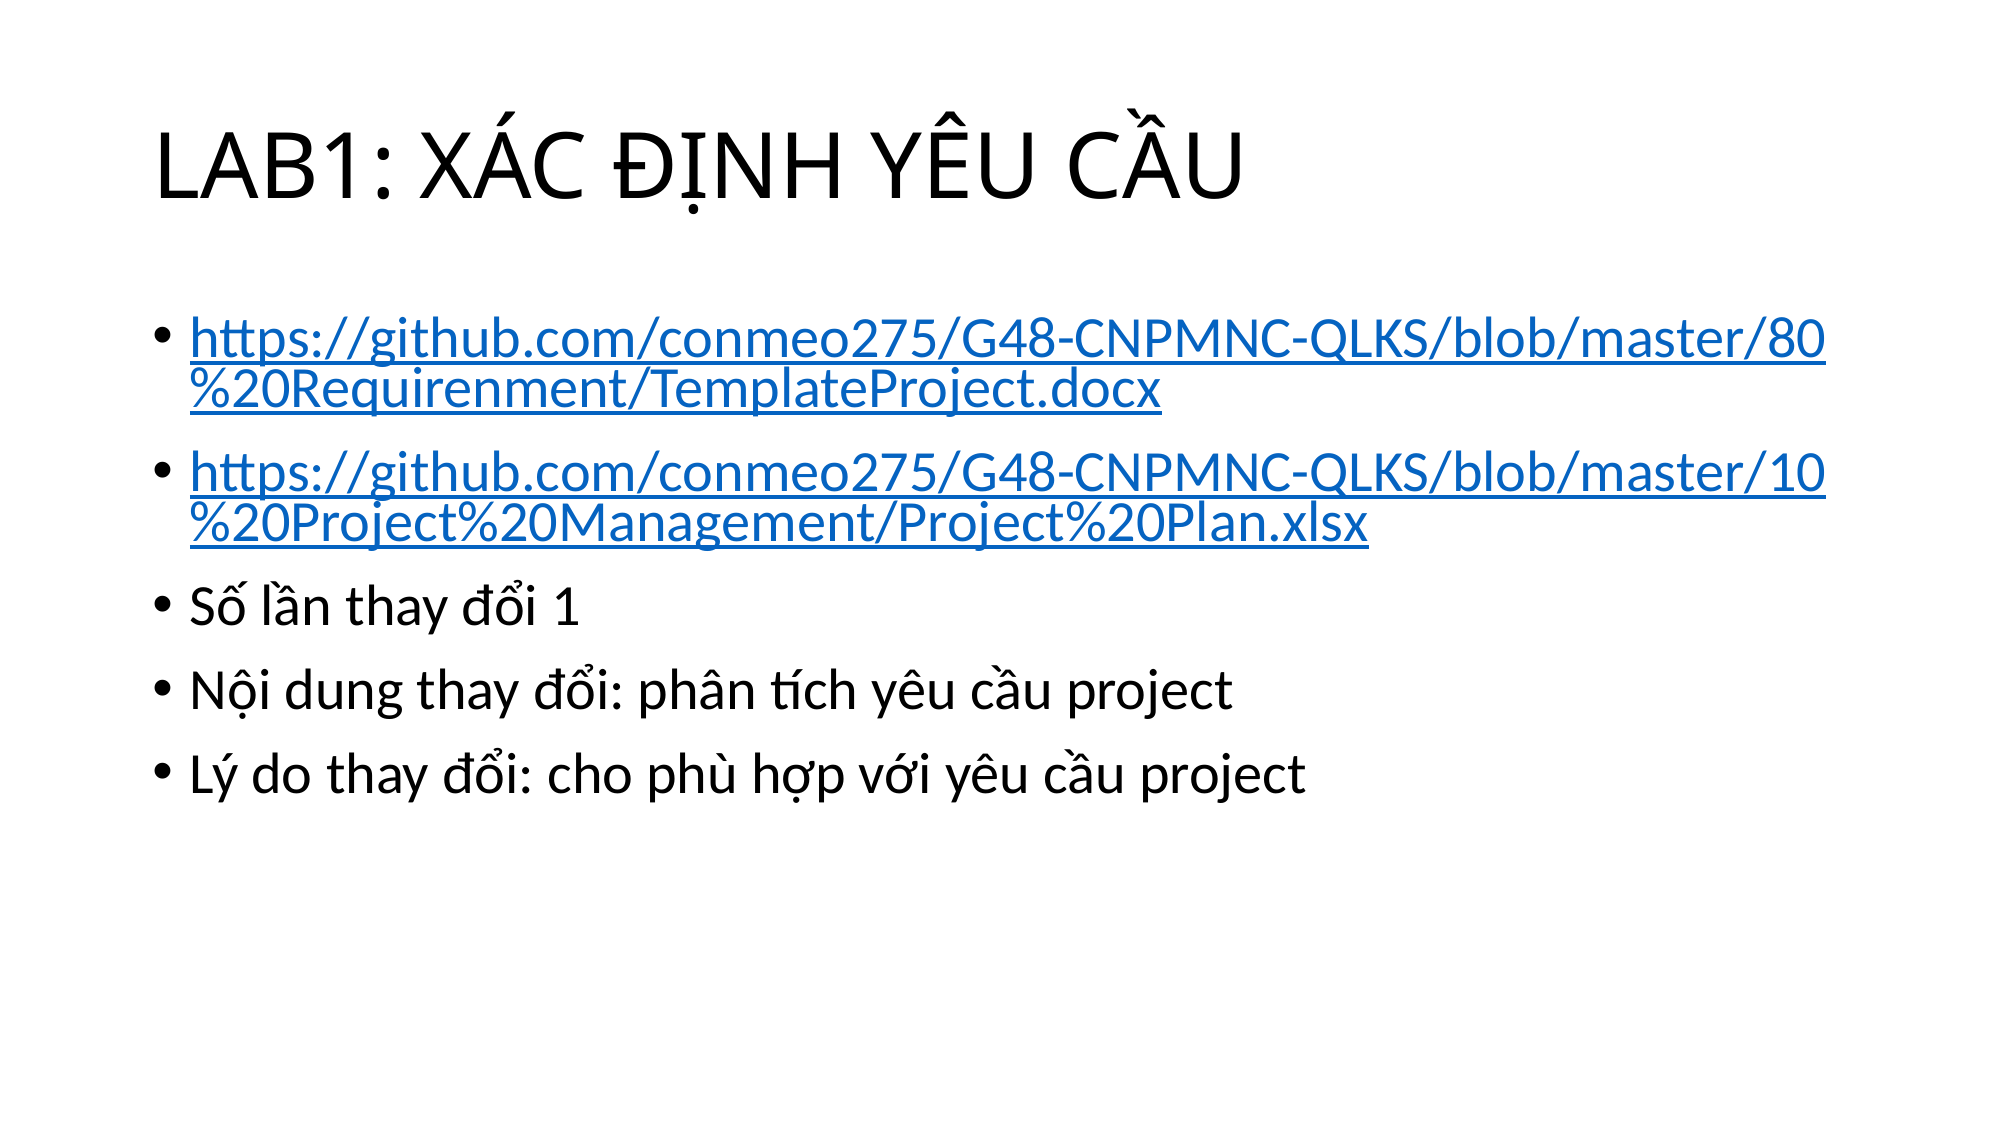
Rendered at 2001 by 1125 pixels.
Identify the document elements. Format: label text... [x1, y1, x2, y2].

title LAB1: XÁC ĐỊNH YÊU CẦU [137, 59, 1863, 278]
list https://github.com/conmeo275/G48-CNPMNC-QLKS/blob/master/80%20Requirenment/TemplateProject.docx https://github.com/conmeo275/G48-CNPMNC-QLKS/blob/master/10%20Project%20Management/Project%20Plan.xlsx Số lần thay đổi 1 Nội dung thay đổi: phân tích yêu cầu project Lý do thay đổi: cho phù hợp với yêu cầu project [137, 299, 1863, 1014]
